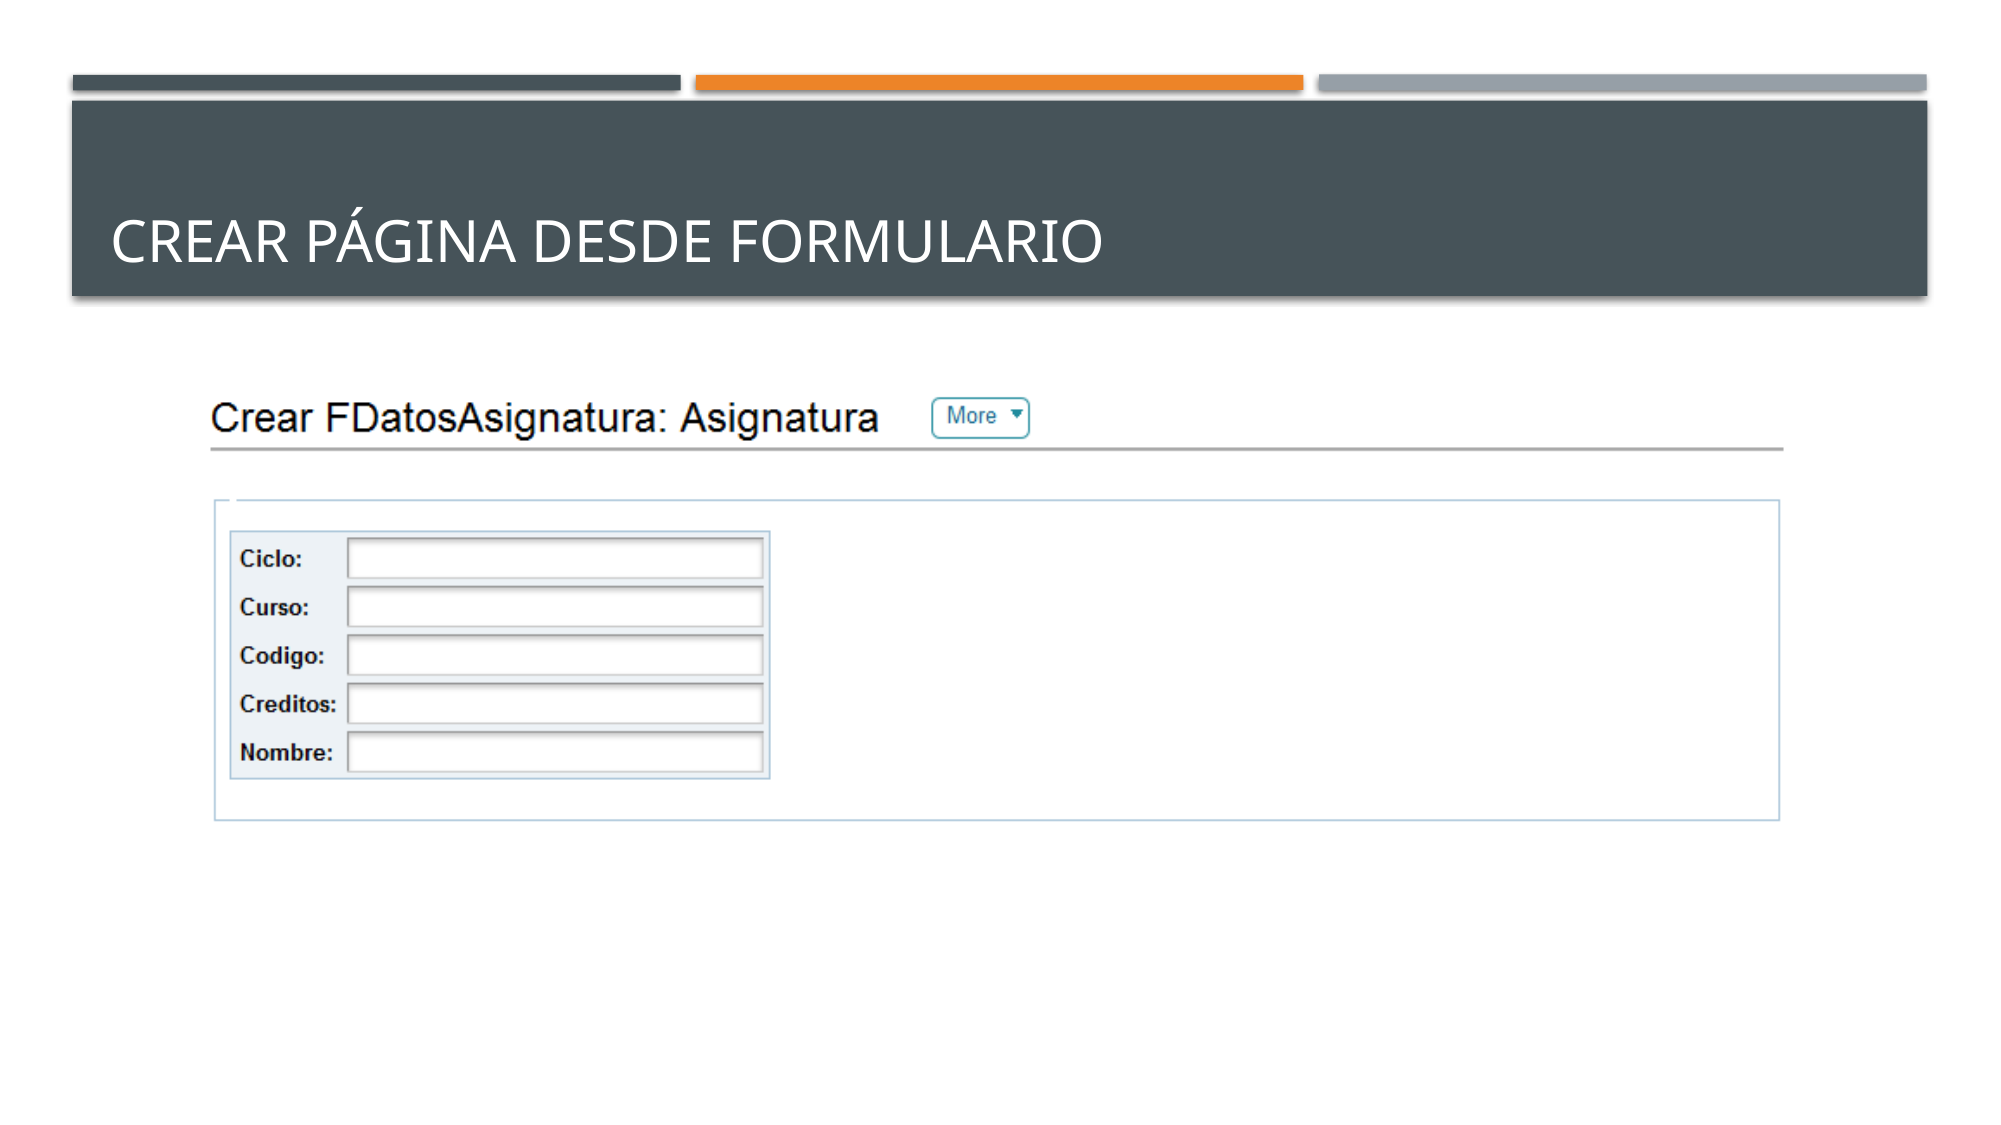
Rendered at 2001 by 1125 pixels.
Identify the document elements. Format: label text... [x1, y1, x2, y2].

picture [203, 388, 1796, 837]
title Crear página desde formulario [95, 115, 1905, 282]
